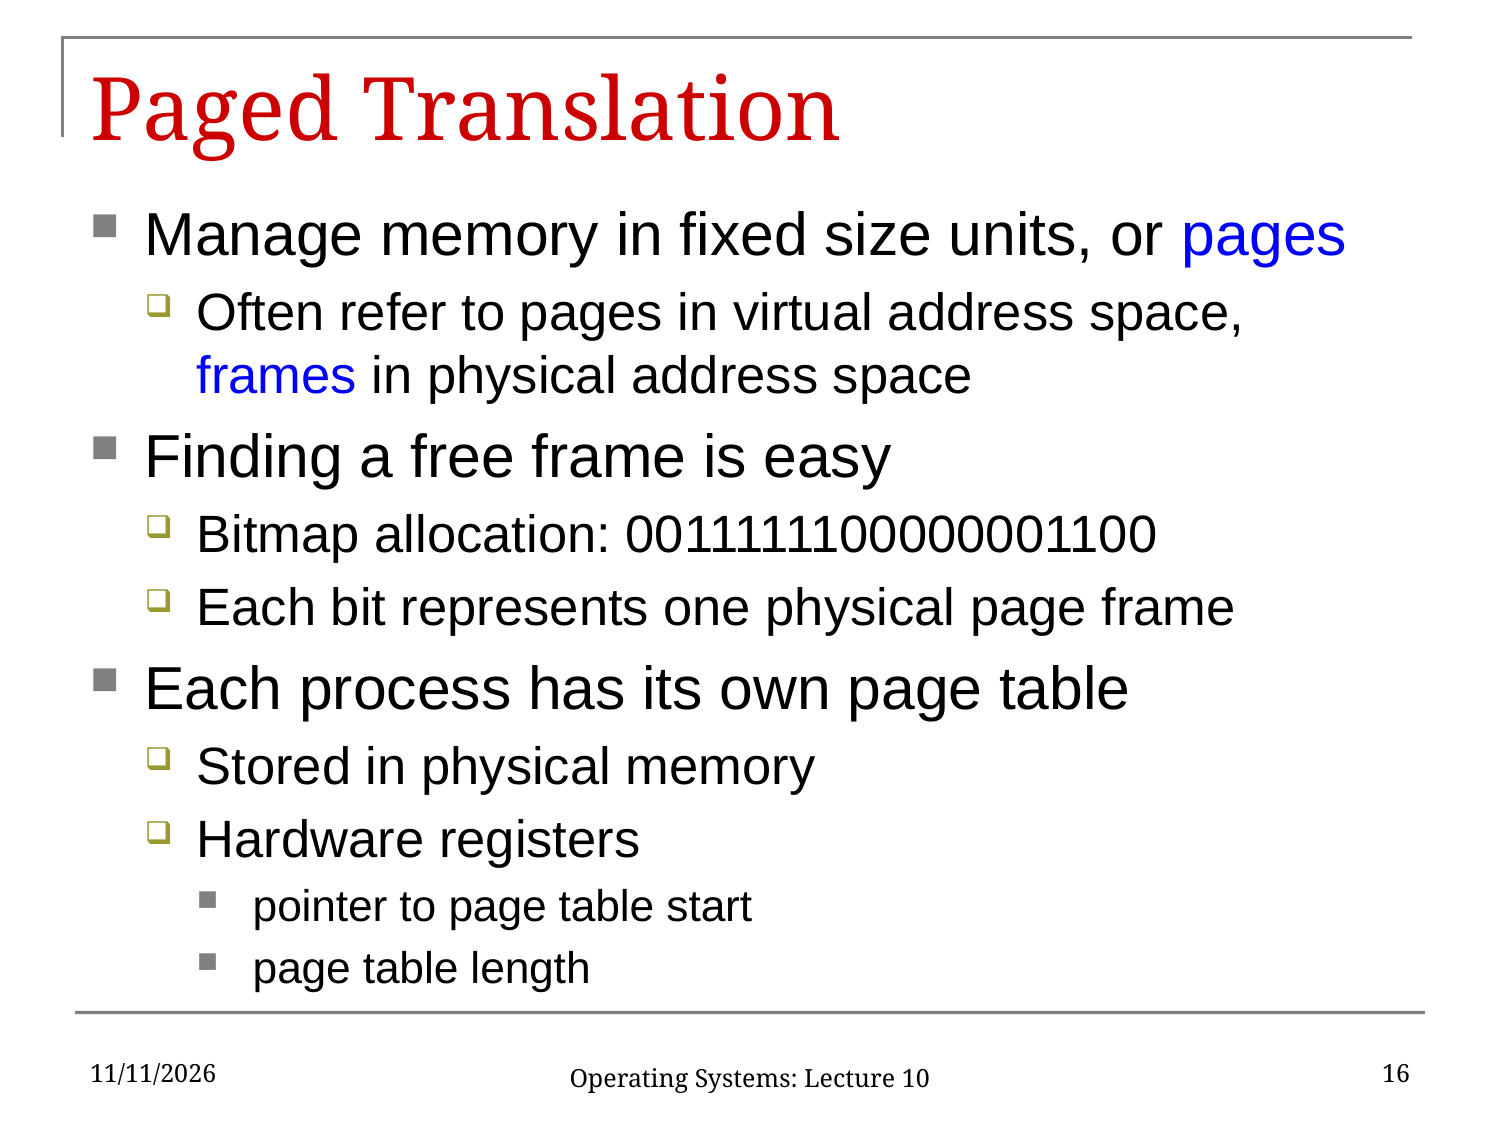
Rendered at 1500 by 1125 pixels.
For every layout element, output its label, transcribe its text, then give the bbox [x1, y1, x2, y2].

footer Operating Systems: Lecture 10 [512, 1024, 988, 1101]
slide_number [74, 1023, 426, 1100]
title Paged Translation [75, 45, 1425, 163]
list Manage memory in fixed size units, or pages Often refer to pages in virtual address space, frames in physical address space Finding a free frame is easy Bitmap allocation: 0011111100000001100 Each bit represents one physical page frame Each process has its own page table Stored in physical memory Hardware registers pointer to page table start page table length [75, 187, 1425, 1006]
slide_number 16 [1074, 1023, 1426, 1100]
